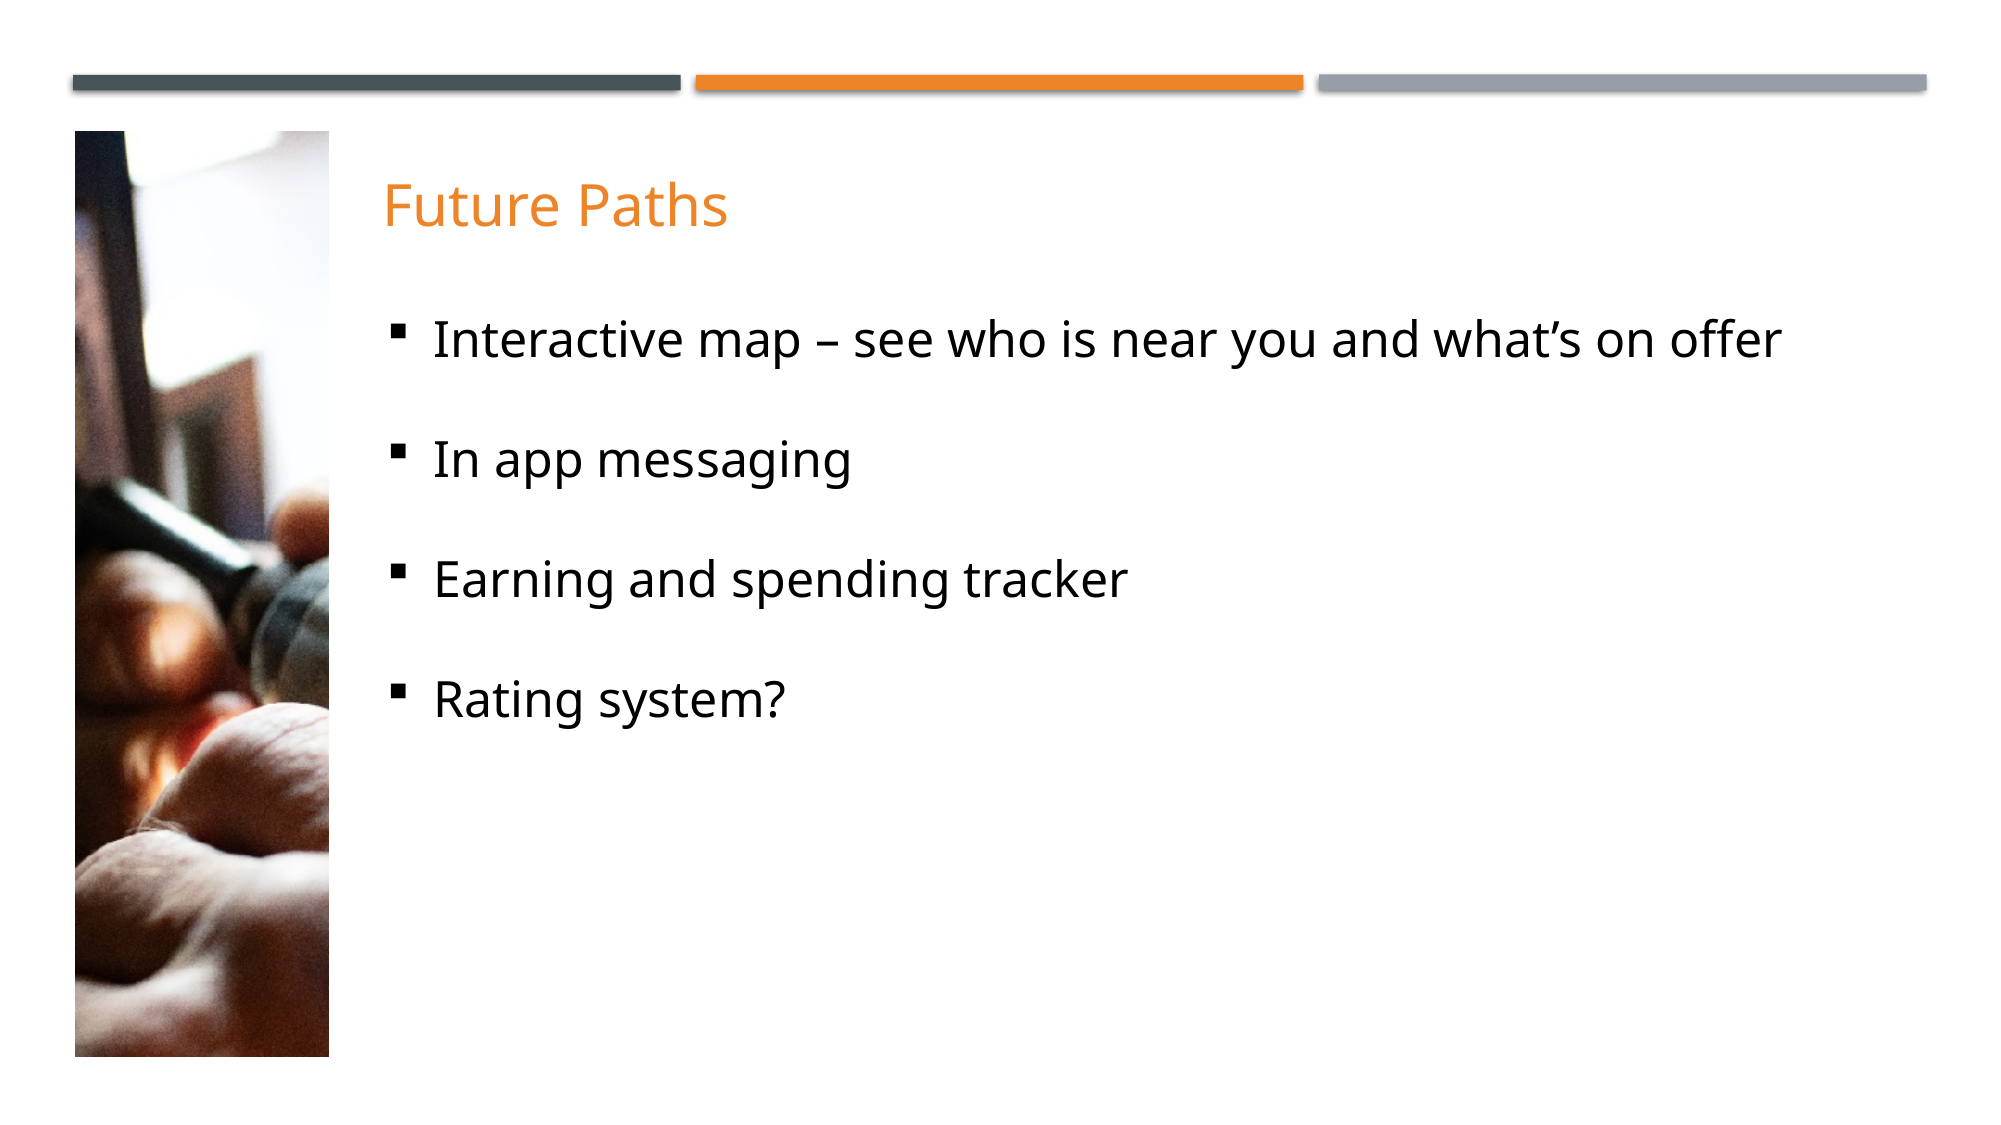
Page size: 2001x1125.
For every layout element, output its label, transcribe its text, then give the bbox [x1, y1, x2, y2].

text_box Interactive map – see who is near you and what’s on offer In app messaging Earning and spending tracker Rating system? [371, 299, 1894, 855]
text_box Future Paths [367, 160, 818, 246]
picture [75, 131, 329, 1058]
